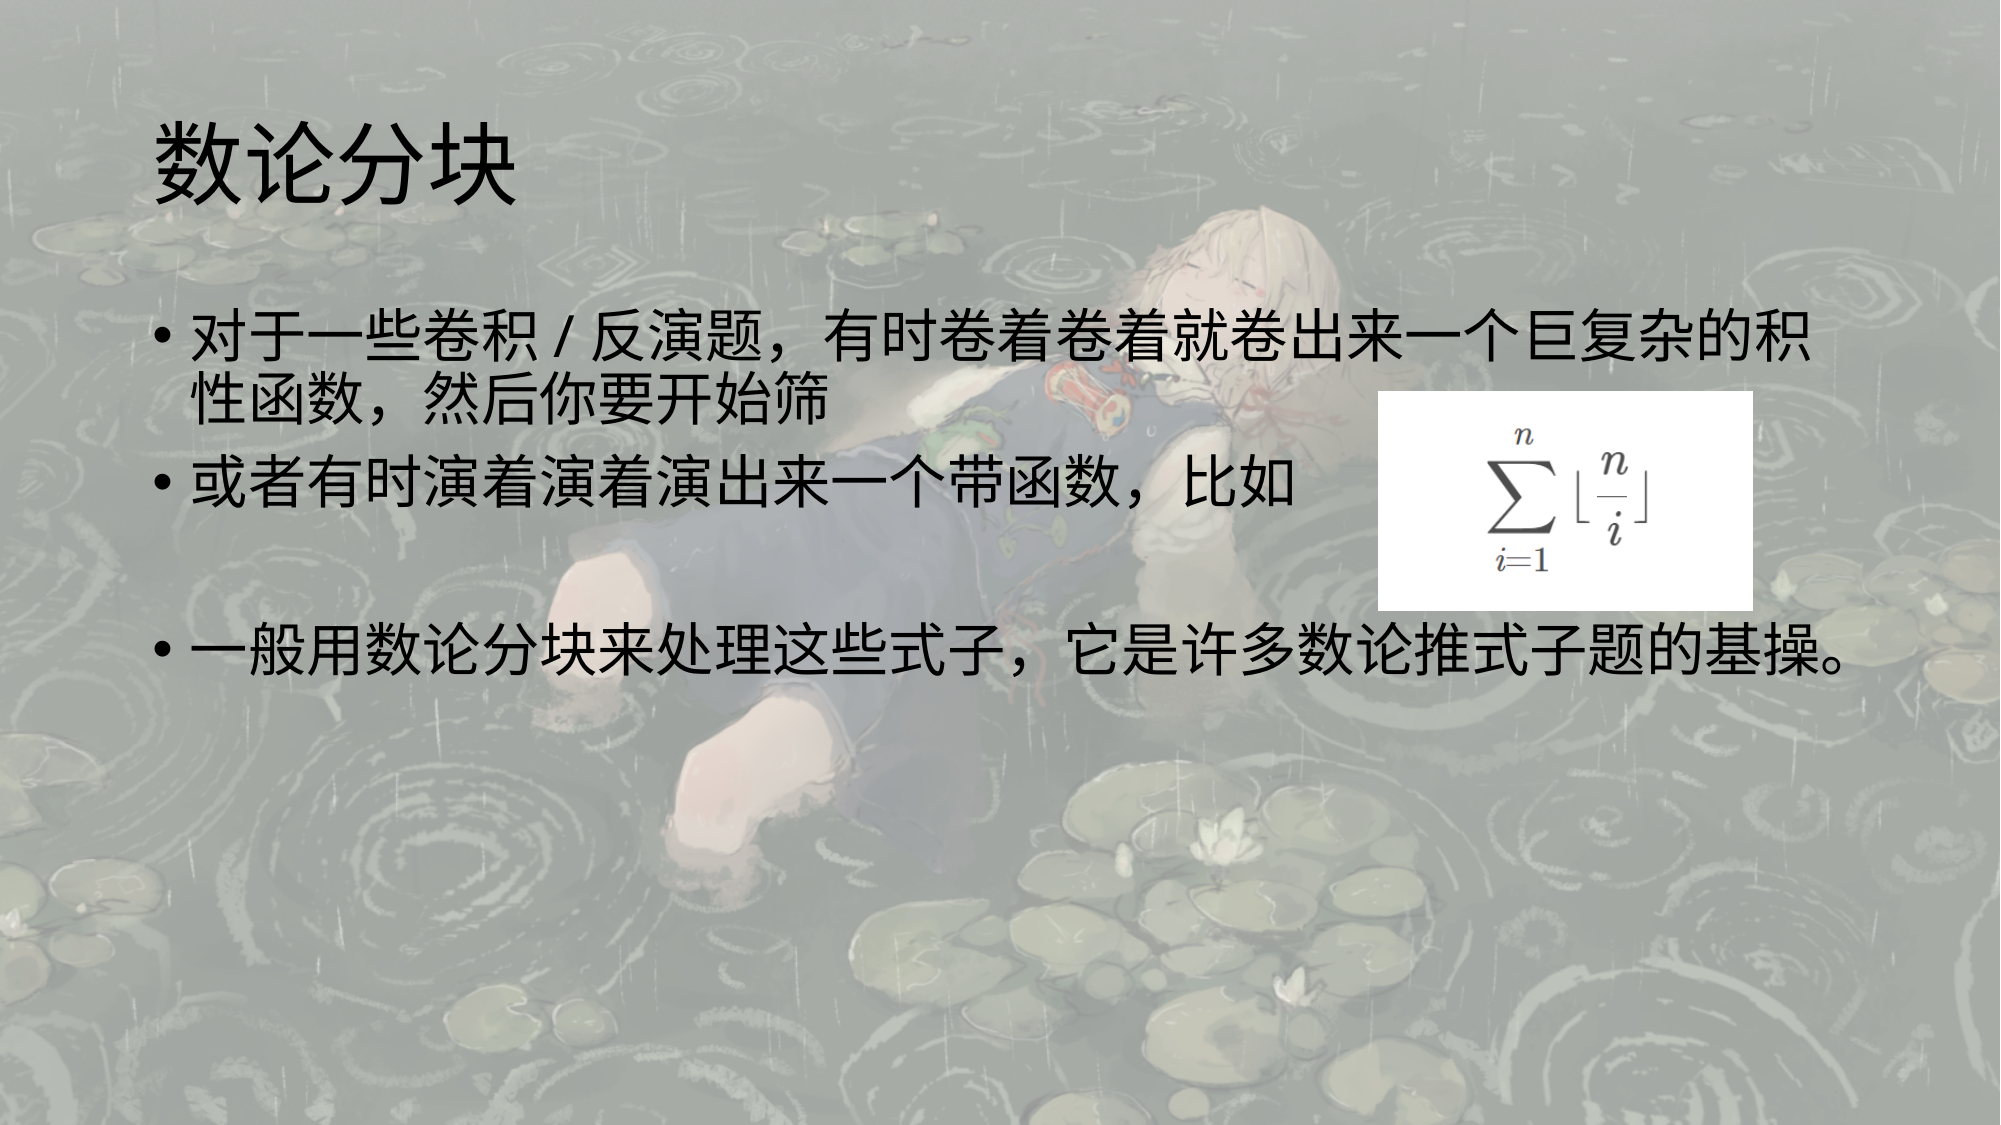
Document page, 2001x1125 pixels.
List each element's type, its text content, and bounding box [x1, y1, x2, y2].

title 数论分块 [137, 59, 1863, 278]
picture [1378, 391, 1753, 611]
